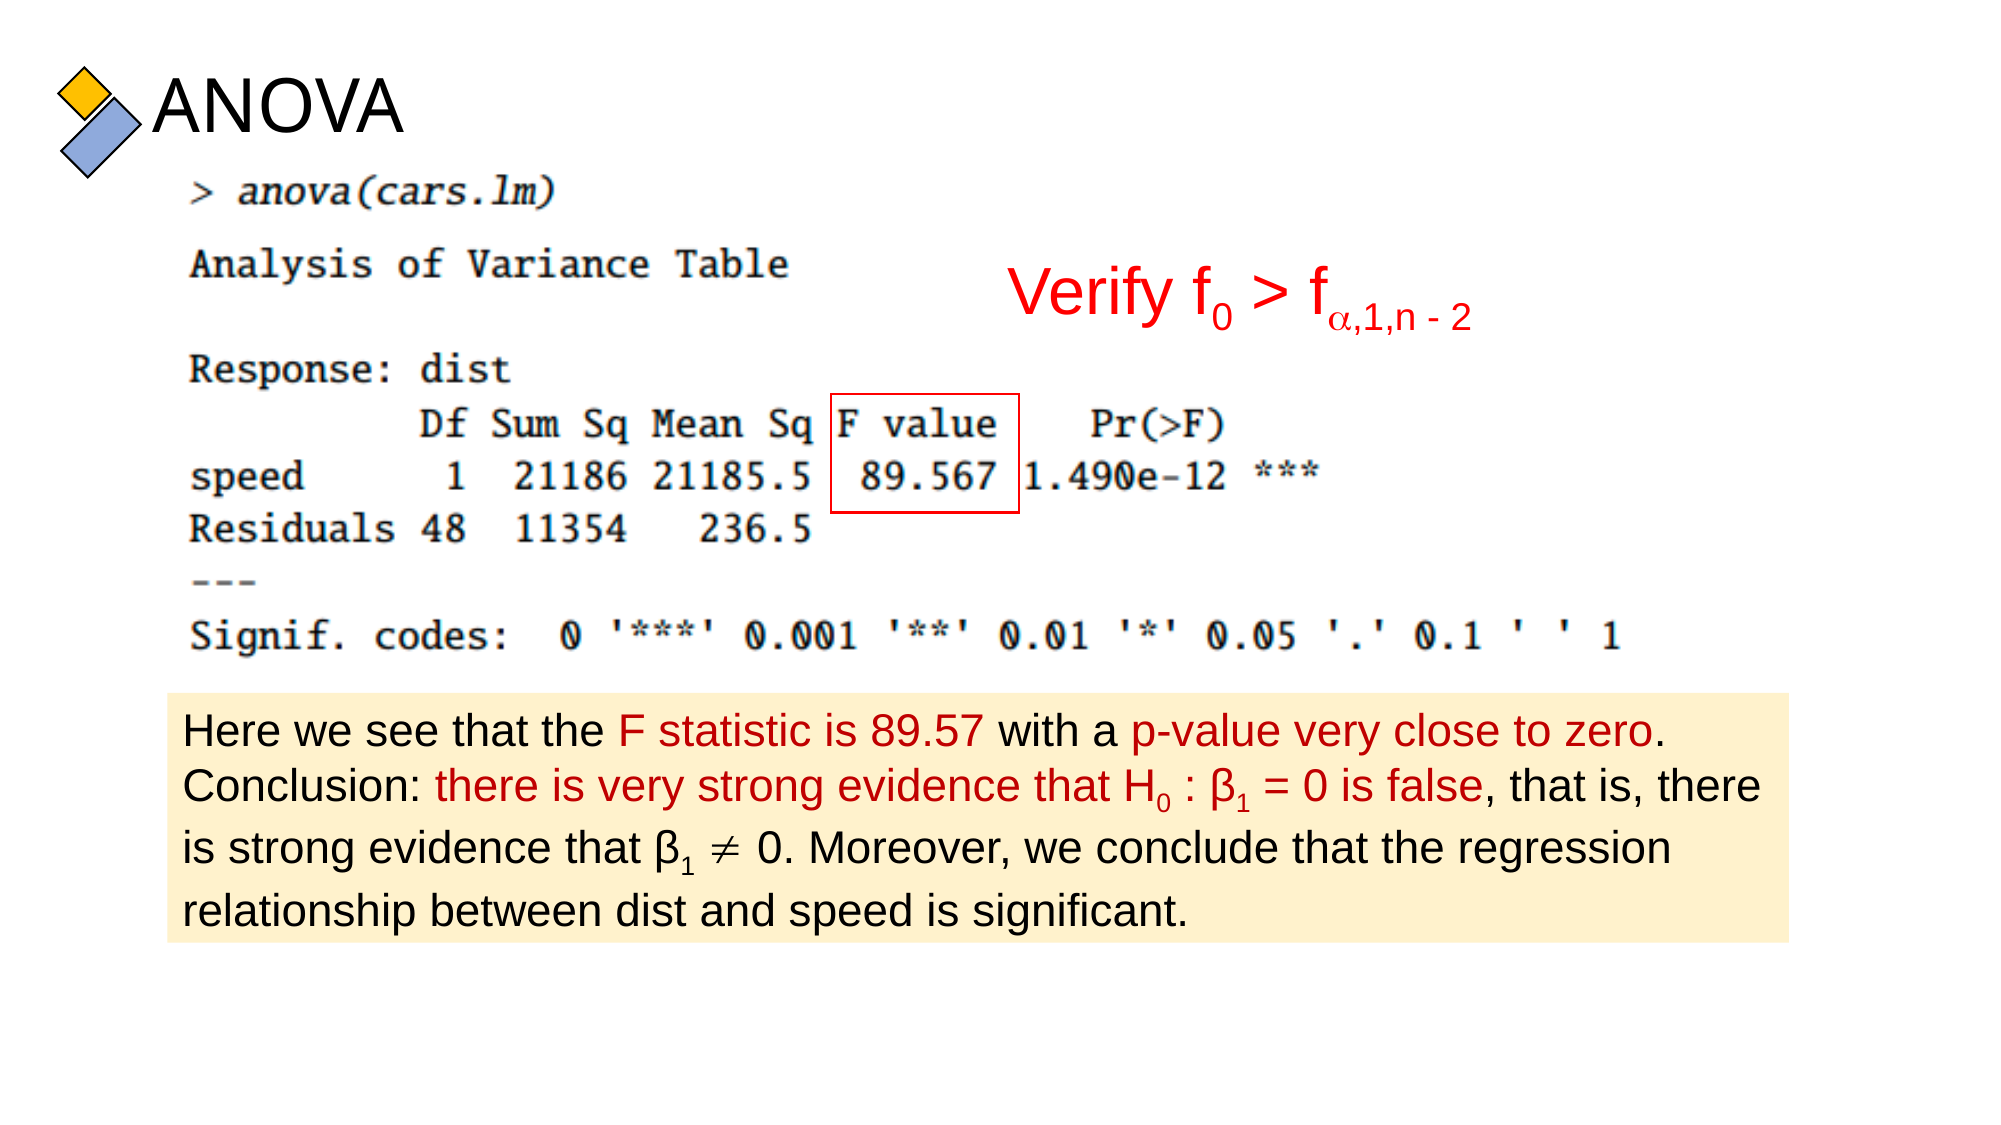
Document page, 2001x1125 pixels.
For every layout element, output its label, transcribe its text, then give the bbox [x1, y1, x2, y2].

picture [167, 157, 1646, 693]
title ANOVA [137, 0, 1863, 218]
text_box Here we see that the F statistic is 89.57 with a p-value very close to zero. Conclusion: there is very strong evidence that H0 : β1 = 0 is false, that is, there is strong evidence that β1  0. Moreover, we conclude that the regression relationship between dist and speed is significant. [167, 692, 1789, 943]
